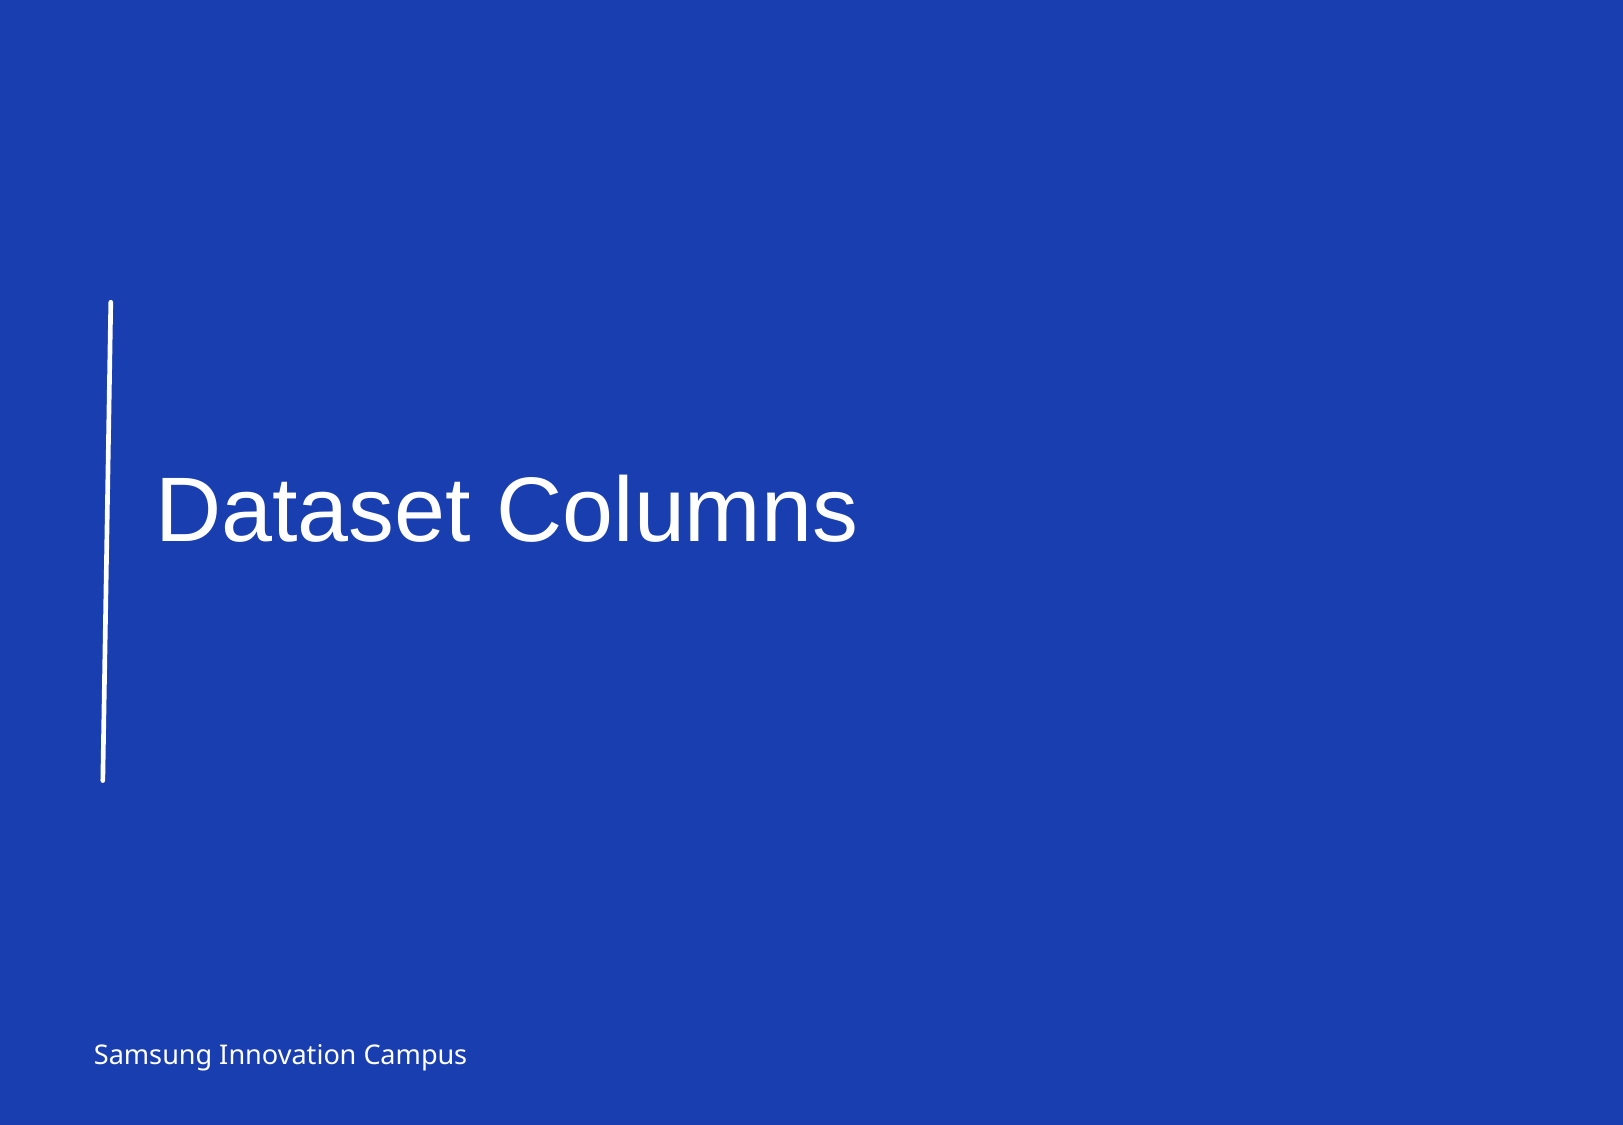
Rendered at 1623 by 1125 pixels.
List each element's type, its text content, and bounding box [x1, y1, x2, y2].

text_box Samsung Innovation Campus [93, 1037, 568, 1071]
text_box Dataset Columns [155, 450, 1305, 561]
